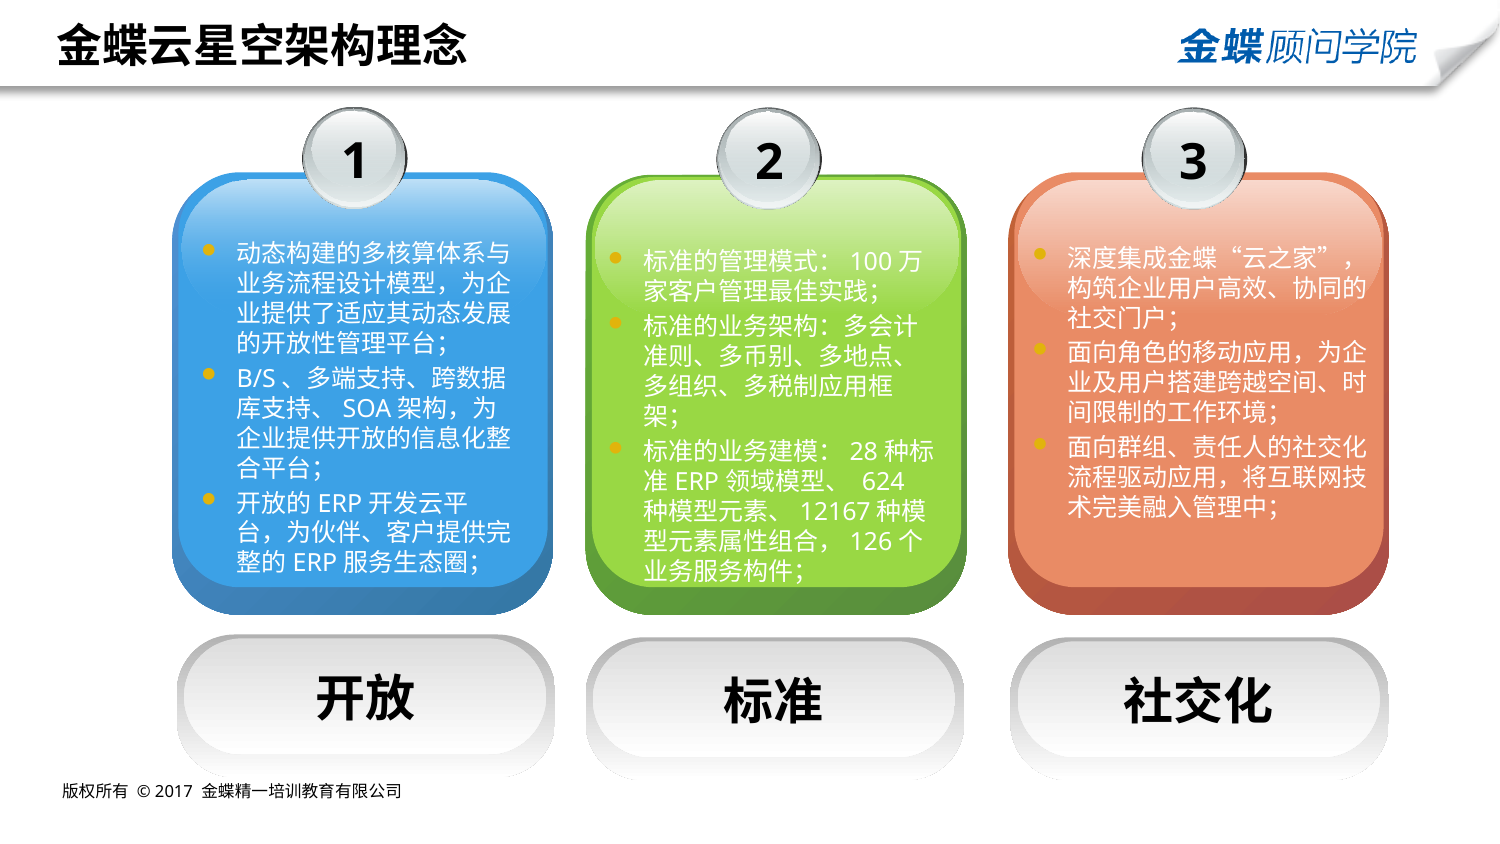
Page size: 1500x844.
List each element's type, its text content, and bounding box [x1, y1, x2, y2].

text_box [626, 581, 927, 588]
text_box [181, 179, 546, 286]
text_box [178, 172, 302, 556]
text_box [822, 176, 962, 562]
text_box [1010, 637, 1389, 781]
text_box [1373, 198, 1389, 571]
text_box [408, 172, 548, 565]
text_box [212, 581, 514, 588]
text_box 标准的管理模式：100万家客户管理最佳实践； 标准的业务架构：多会计准则、多币别、多地点、多组织、多税制应用框架； 标准的业务建模：28种标准ERP领域模型、 624种模型元素、12167种模型元素属性组合，126个业务服务构件； [593, 238, 950, 581]
text_box [1014, 172, 1141, 544]
text_box [172, 193, 553, 615]
text_box [1008, 193, 1028, 582]
text_box 动态构建的多核算体系与业务流程设计模型，为企业提供了适应其动态发展的开放性管理平台； B/S、多端支持、跨数据库支持、SOA架构，为企业提供开放的信息化整合平台； 开放的ERP开发云平台，为伙伴、客户提供完整的ERP服务生态圈； [186, 230, 534, 581]
text_box 开放 [184, 638, 547, 755]
text_box 深度集成金蝶“云之家”，构筑企业用户高效、协同的社交门户； 面向角色的移动应用，为企业及用户搭建跨越空间、时间限制的工作环境； 面向群组、责任人的社交化流程驱动应用，将互联网技术完美融入管理中； [1017, 234, 1385, 588]
text_box [1019, 179, 1381, 234]
text_box [595, 179, 960, 282]
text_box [1141, 107, 1248, 210]
text_box [594, 174, 967, 615]
text_box [1021, 588, 1376, 615]
text_box 社交化 [1017, 641, 1380, 758]
text_box [176, 634, 556, 778]
text_box 标准 [592, 641, 956, 758]
text_box [585, 174, 716, 579]
title 金蝶云星空架构理念 [41, 2, 1336, 86]
text_box [1248, 172, 1384, 234]
picture [0, 0, 1500, 86]
text_box [585, 637, 965, 781]
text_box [716, 107, 822, 210]
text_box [302, 106, 408, 209]
text_box [591, 176, 716, 537]
